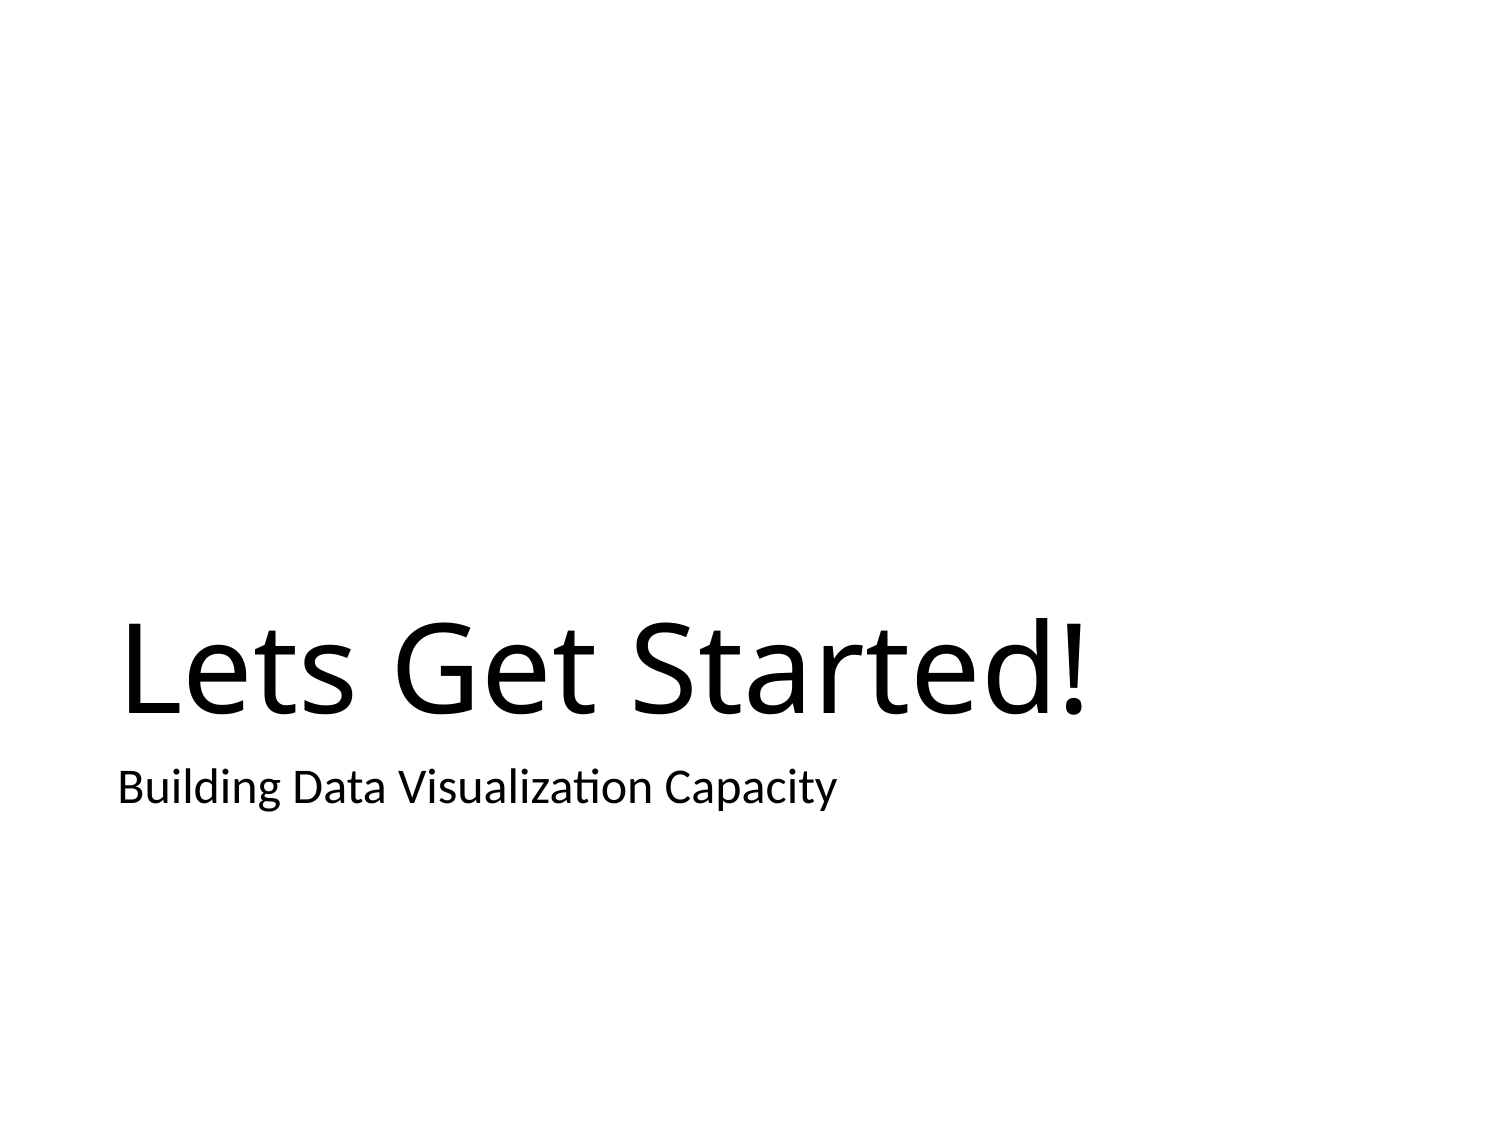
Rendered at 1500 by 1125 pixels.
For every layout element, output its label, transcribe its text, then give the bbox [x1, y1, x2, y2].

title Lets Get Started! [102, 280, 1397, 749]
list Building Data Visualization Capacity [102, 752, 1397, 999]
